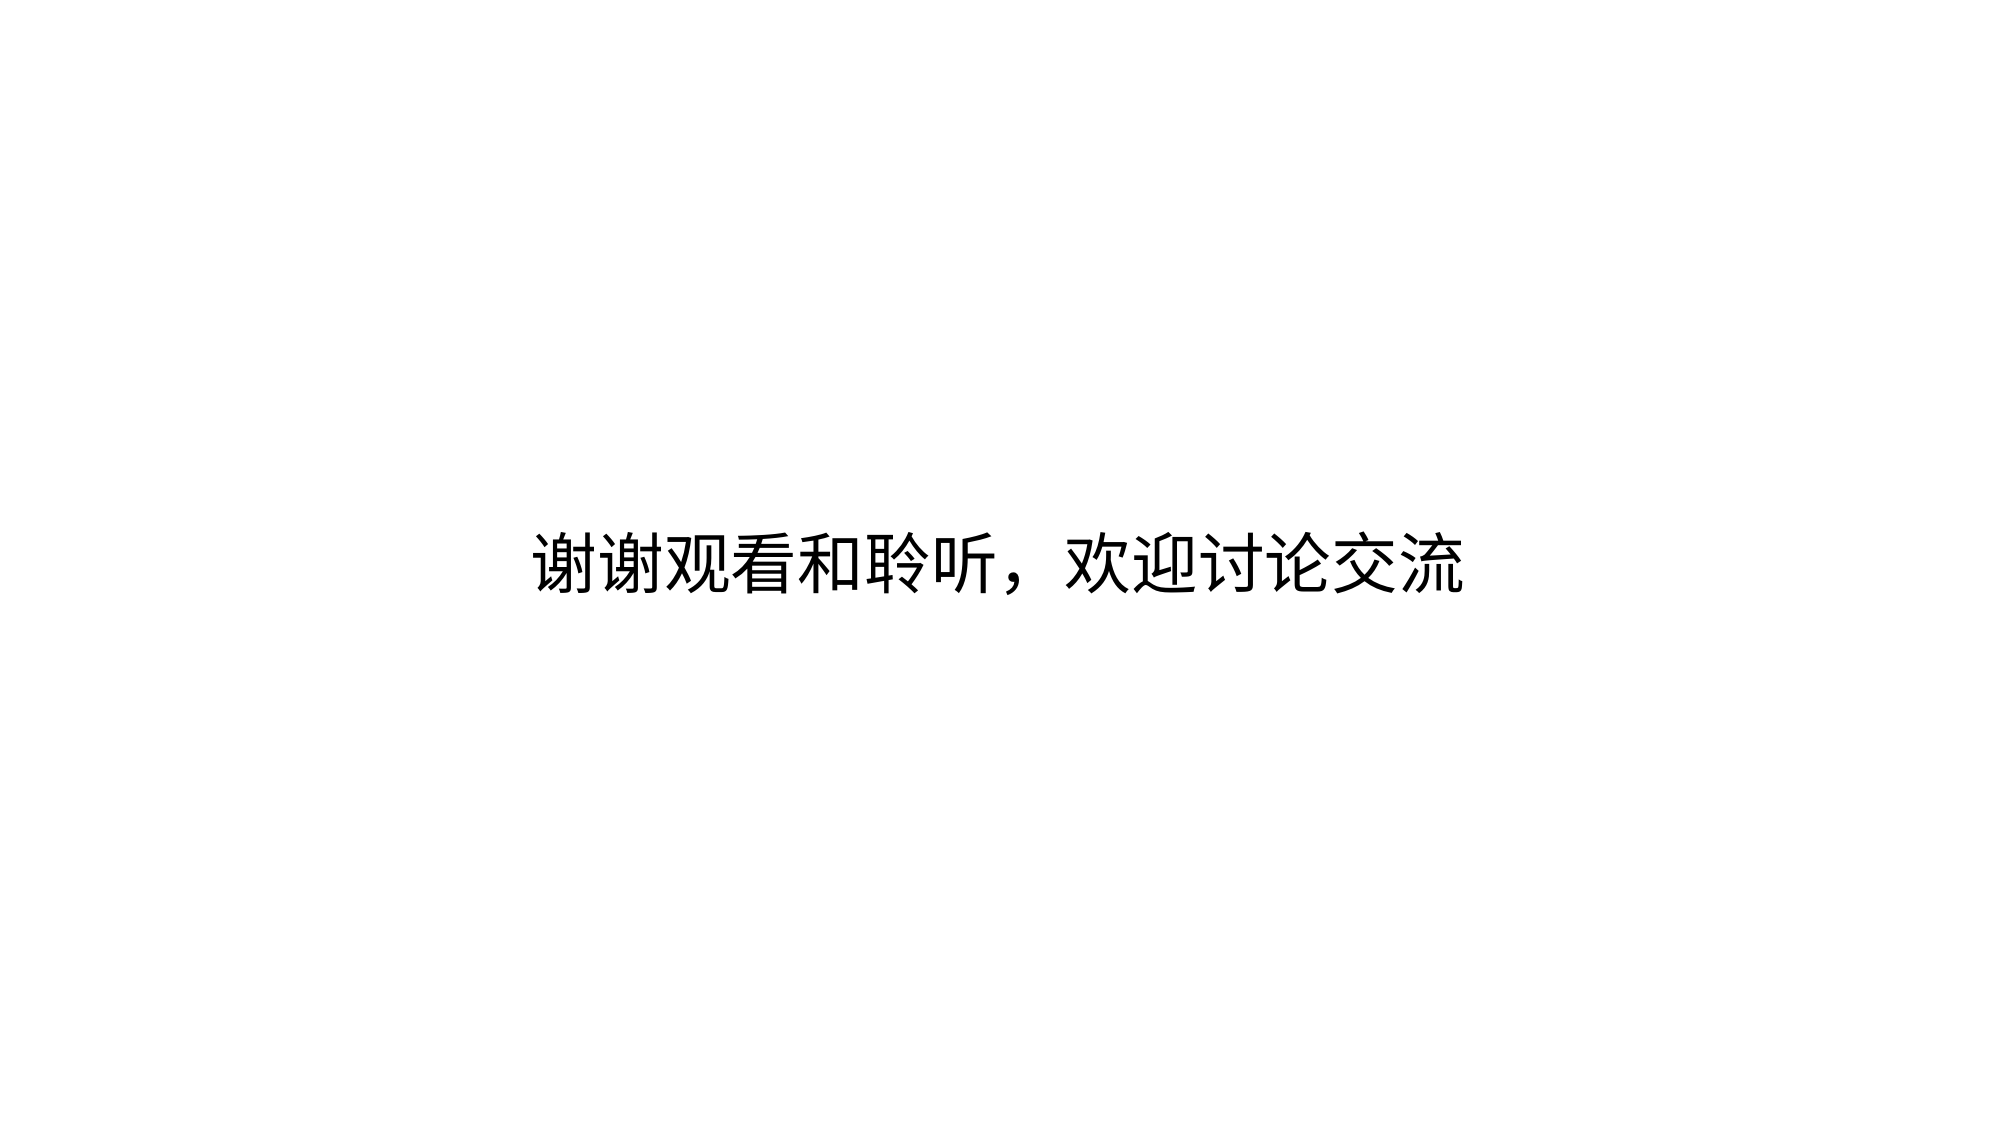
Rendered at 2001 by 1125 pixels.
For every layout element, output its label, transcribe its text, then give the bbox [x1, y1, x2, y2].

text_box 谢谢观看和聆听，欢迎讨论交流 [515, 514, 1484, 610]
